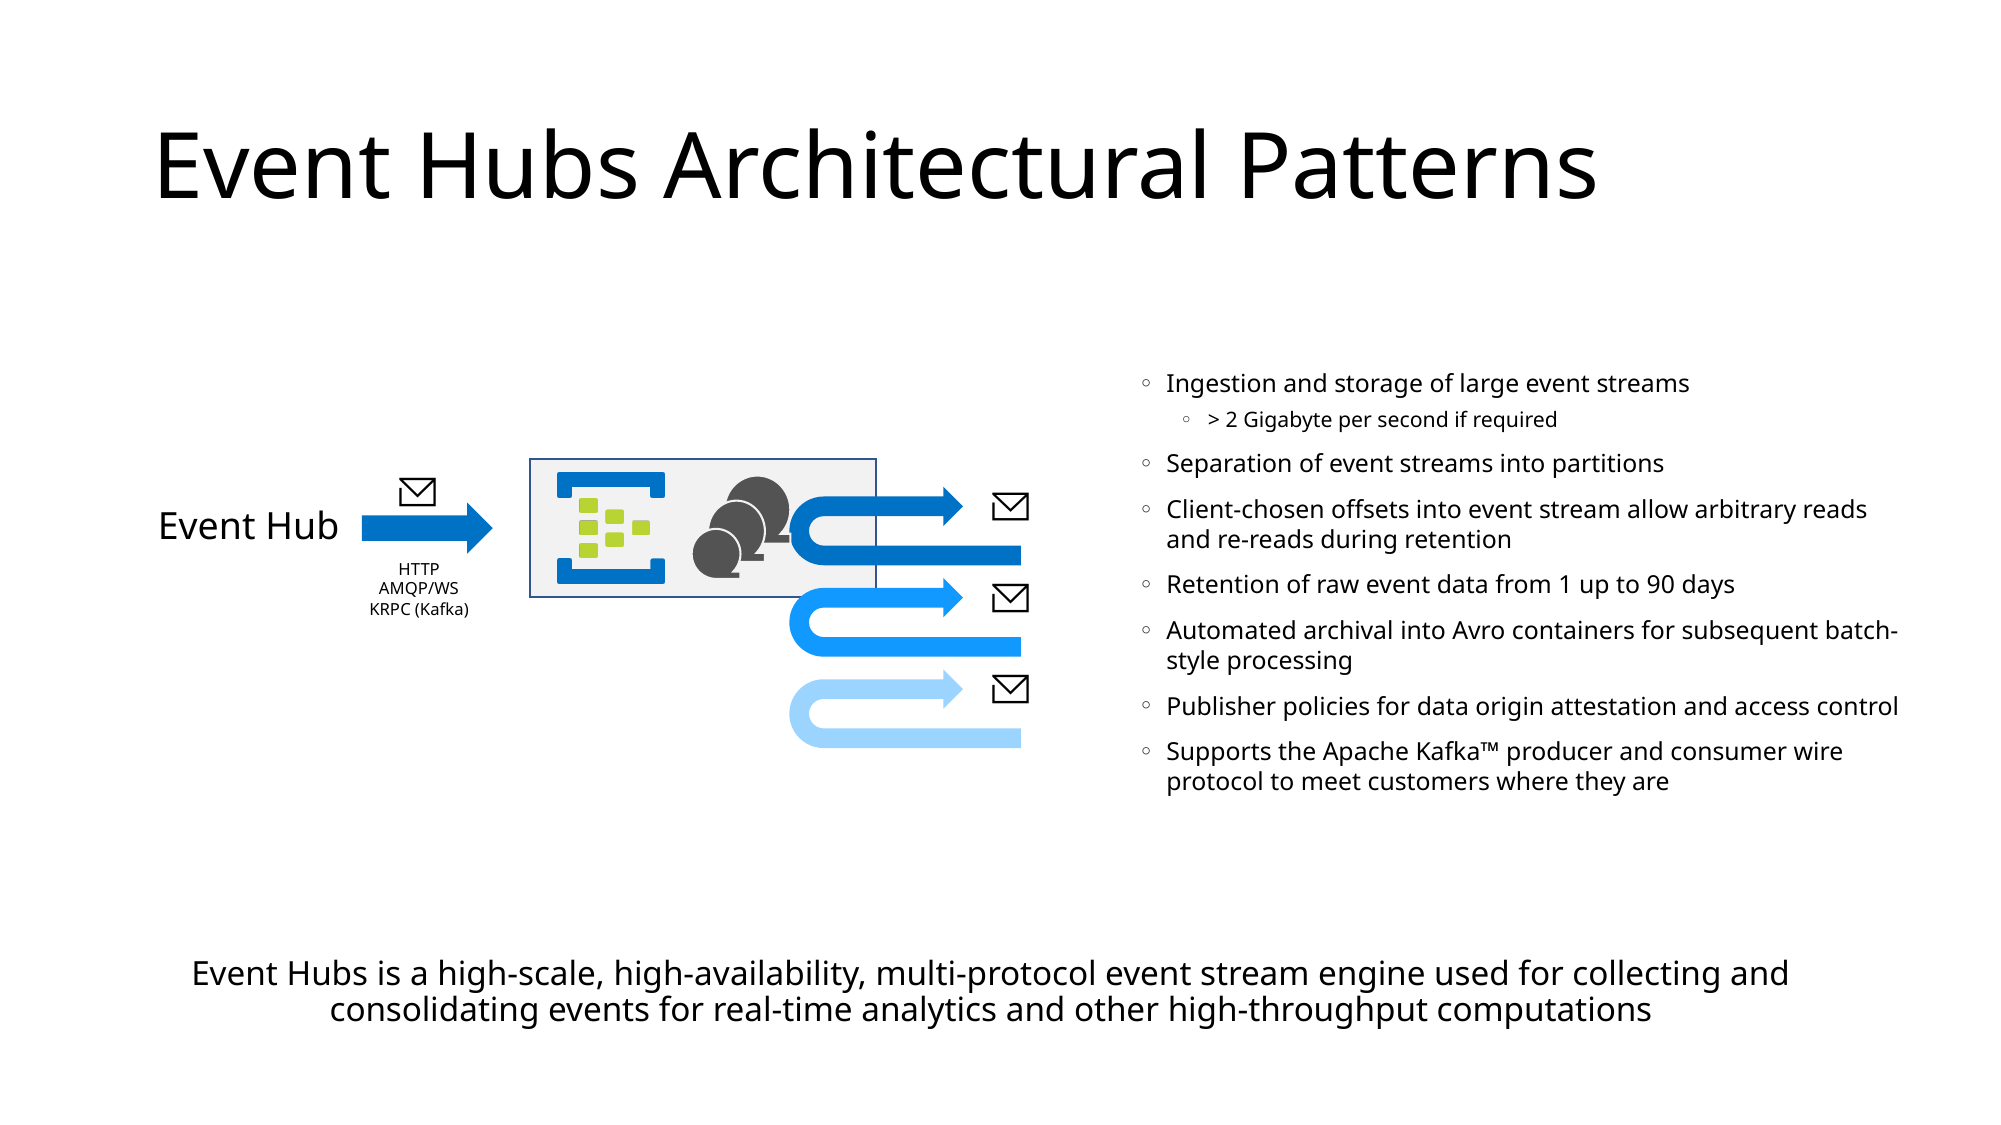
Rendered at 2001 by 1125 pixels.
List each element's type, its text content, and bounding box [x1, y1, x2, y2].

text_box [529, 458, 877, 598]
text_box [371, 500, 495, 551]
picture [992, 487, 1029, 525]
text_box [791, 484, 1022, 567]
picture [992, 579, 1029, 617]
text_box Ingestion and storage of large event streams > 2 Gigabyte per second if required Separation of event streams into partitions Client-chosen offsets into event stream allow arbitrary reads and re-reads during retention Retention of raw event data from 1 up to 90 days Automated archival into Avro containers for subsequent batch-style processing Publisher policies for data origin attestation and access control Supports the Apache Kafka™ producer and consumer wire protocol to meet customers where they are [1123, 360, 1917, 838]
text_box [691, 475, 791, 579]
text_box [788, 666, 1022, 750]
text_box HTTP AMQP/WS KRPC (Kafka) [354, 551, 484, 646]
text_box Event Hub [126, 494, 371, 555]
text_box [552, 467, 673, 587]
text_box [788, 575, 1022, 658]
picture [992, 670, 1029, 708]
picture [399, 473, 436, 511]
title Event Hubs Architectural Patterns [137, 59, 1863, 278]
list Event Hubs is a high-scale, high-availability, multi-protocol event stream engine used for collecting and consolidating events for real-time analytics and other high-throughput computations [167, 949, 1818, 1049]
